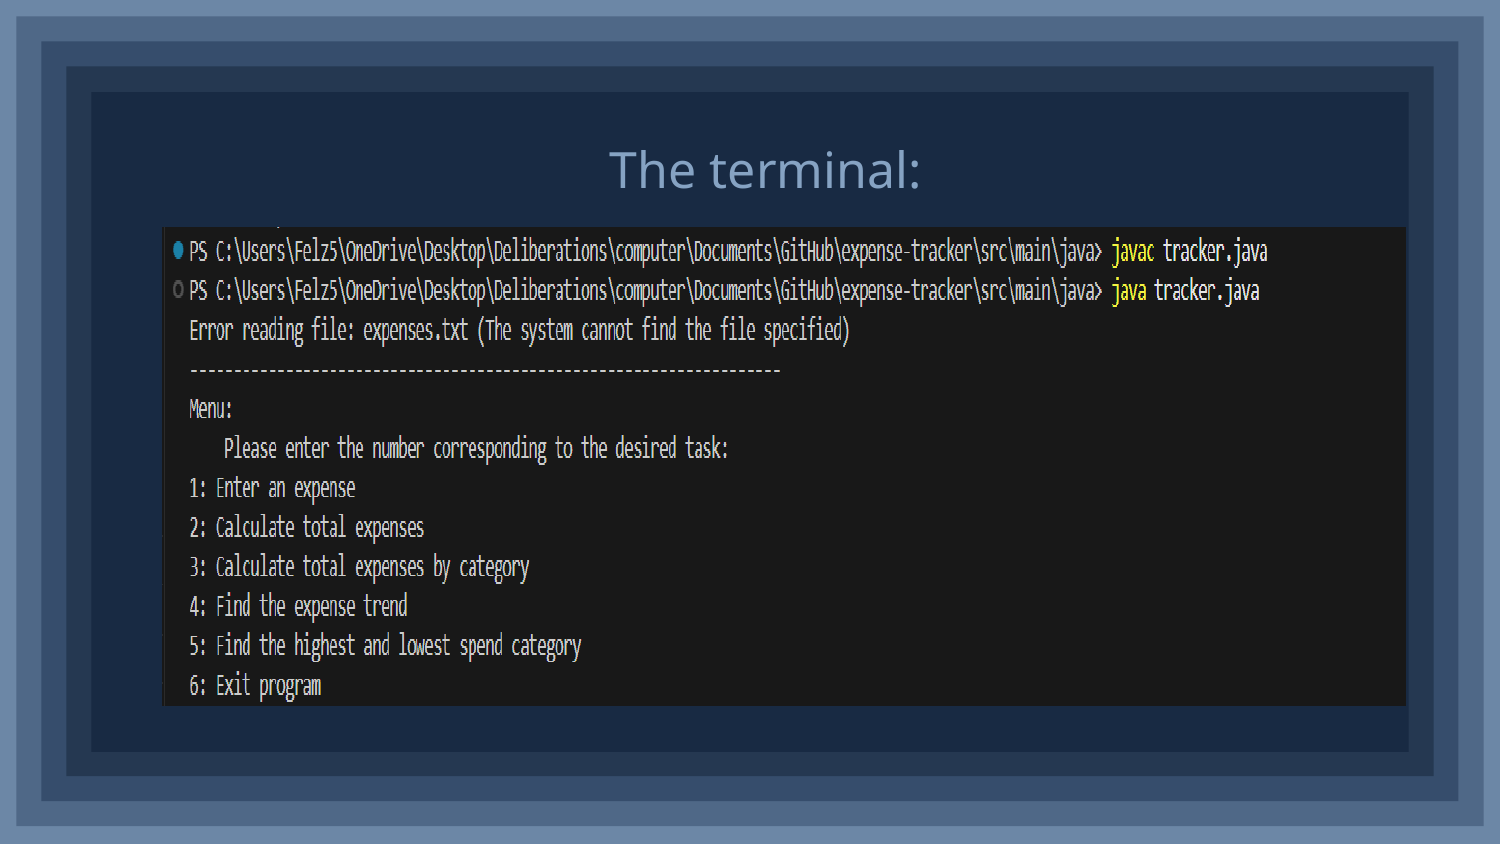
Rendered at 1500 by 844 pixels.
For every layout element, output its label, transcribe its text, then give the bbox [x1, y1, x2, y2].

picture [162, 227, 1406, 706]
title The terminal: [610, 145, 958, 198]
